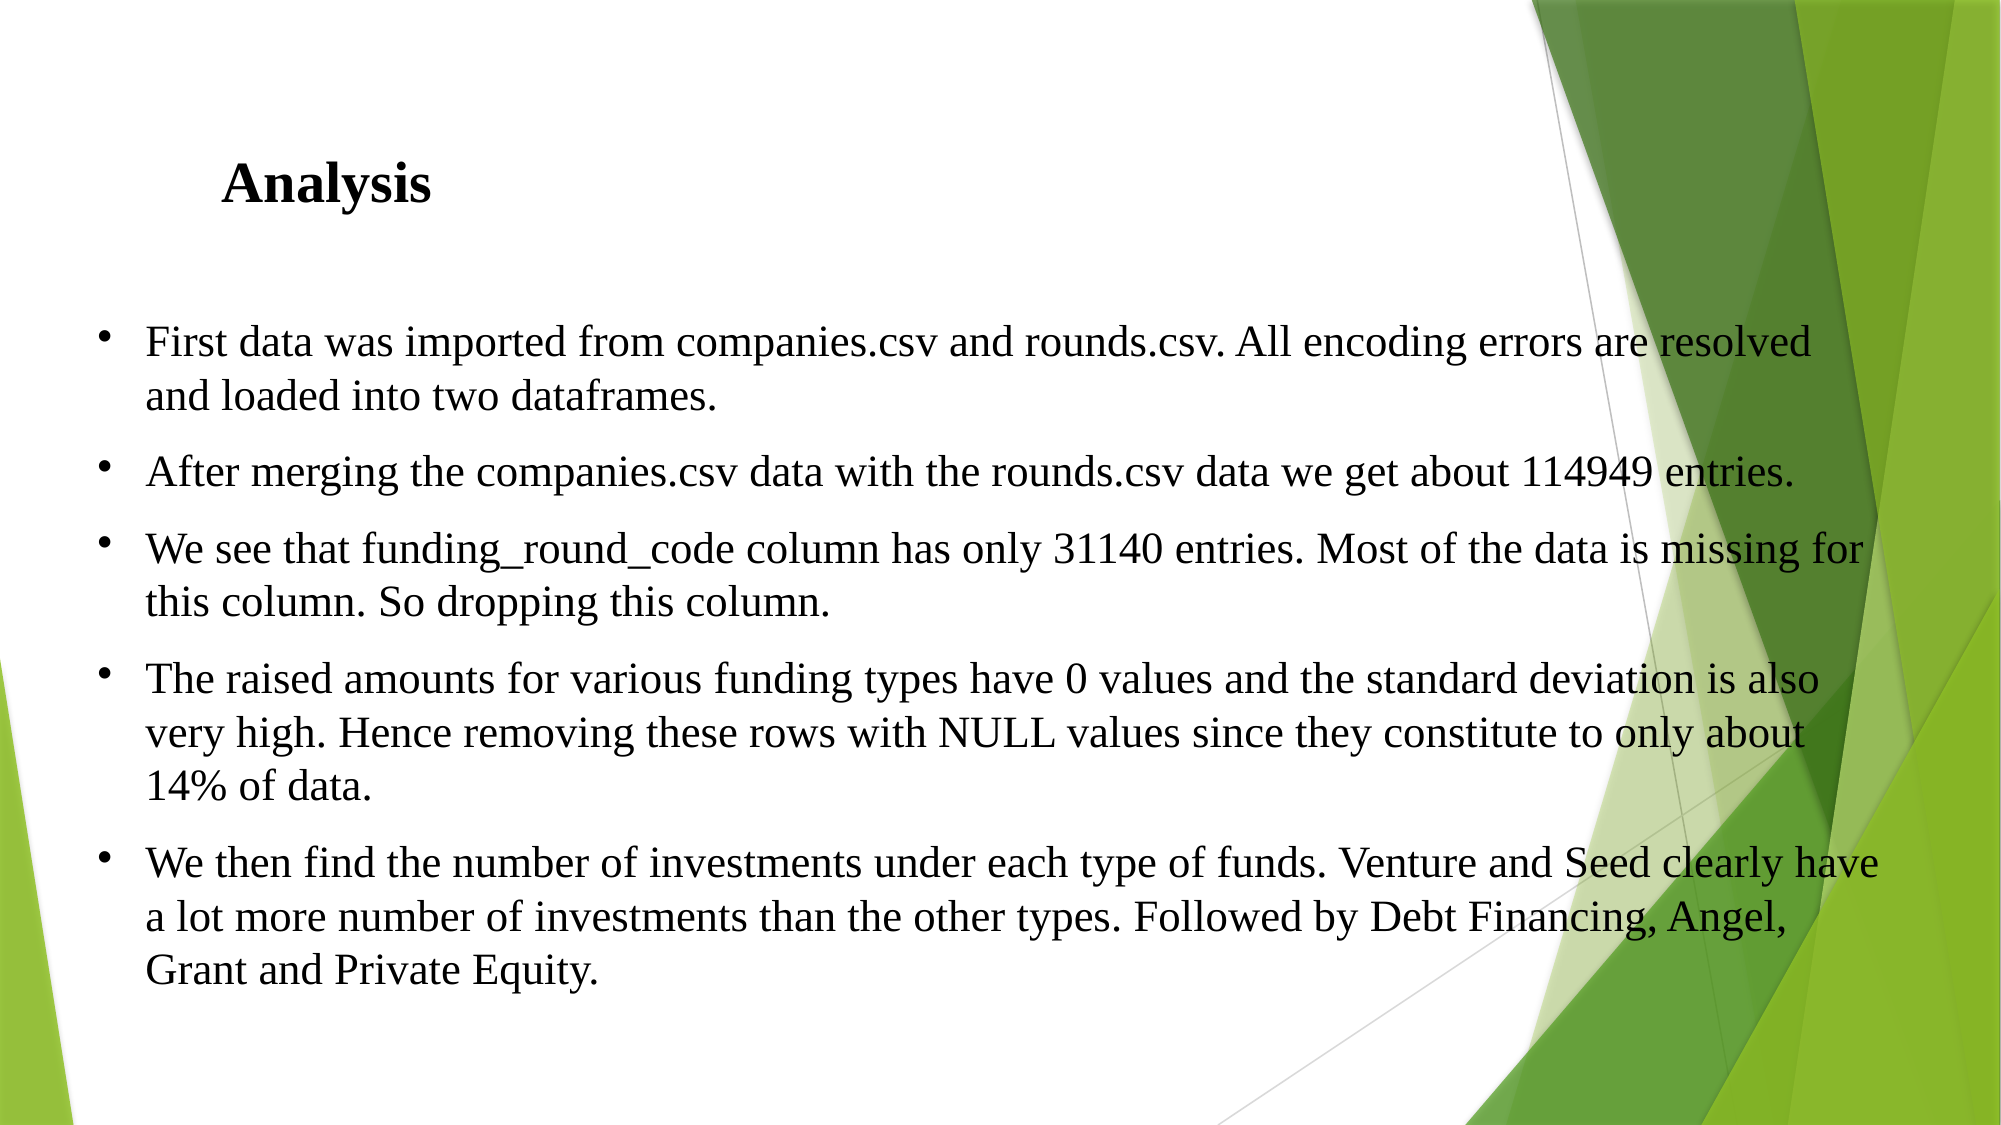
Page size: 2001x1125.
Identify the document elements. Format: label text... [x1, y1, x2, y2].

text_box Analysis [186, 104, 1715, 246]
text_box First data was imported from companies.csv and rounds.csv. All encoding errors are resolved and loaded into two dataframes. After merging the companies.csv data with the rounds.csv data we get about 114949 entries. We see that funding_round_code column has only 31140 entries. Most of the data is missing for this column. So dropping this column. The raised amounts for various funding types have 0 values and the standard deviation is also very high. Hence removing these rows with NULL values since they constitute to only about 14% of data. We then find the number of investments under each type of funds. Venture and Seed clearly have a lot more number of investments than the other types. Followed by Debt Financing, Angel, Grant and Private Equity. [66, 304, 1899, 1017]
